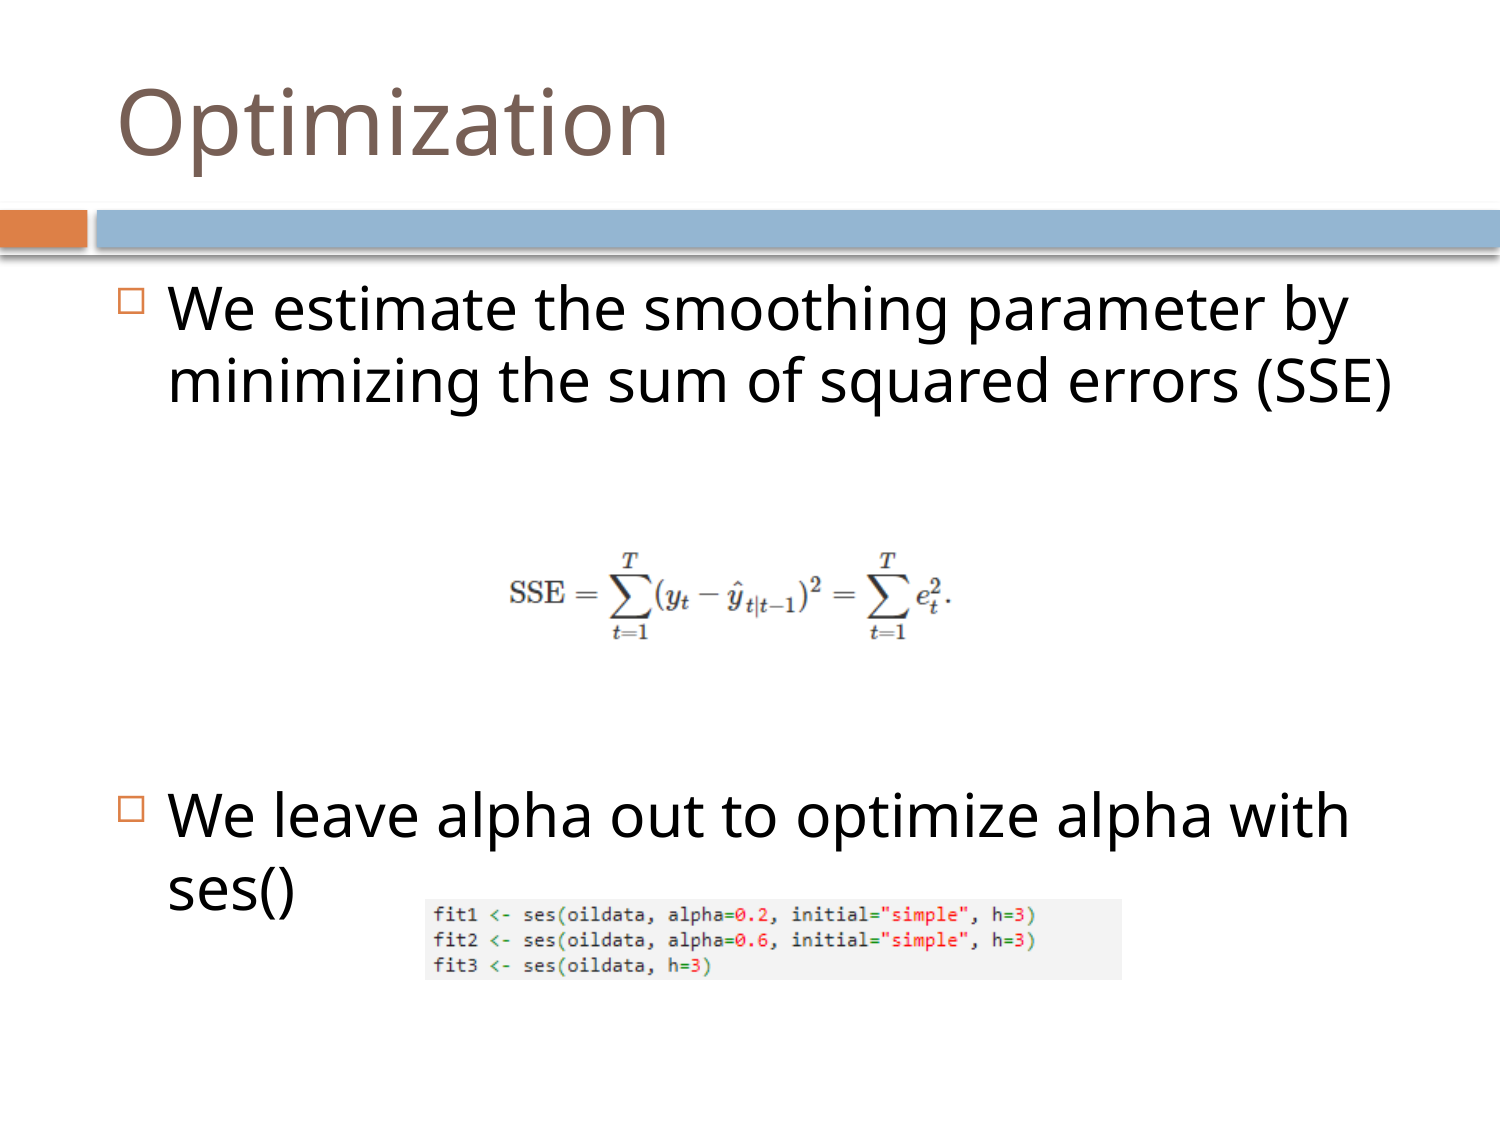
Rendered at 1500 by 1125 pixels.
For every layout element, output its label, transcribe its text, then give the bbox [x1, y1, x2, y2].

picture [462, 537, 1094, 663]
list We estimate the smoothing parameter by minimizing the sum of squared errors (SSE) We leave alpha out to optimize alpha with ses() [100, 262, 1438, 1000]
picture [424, 899, 1123, 980]
title Optimization [100, 37, 1438, 200]
